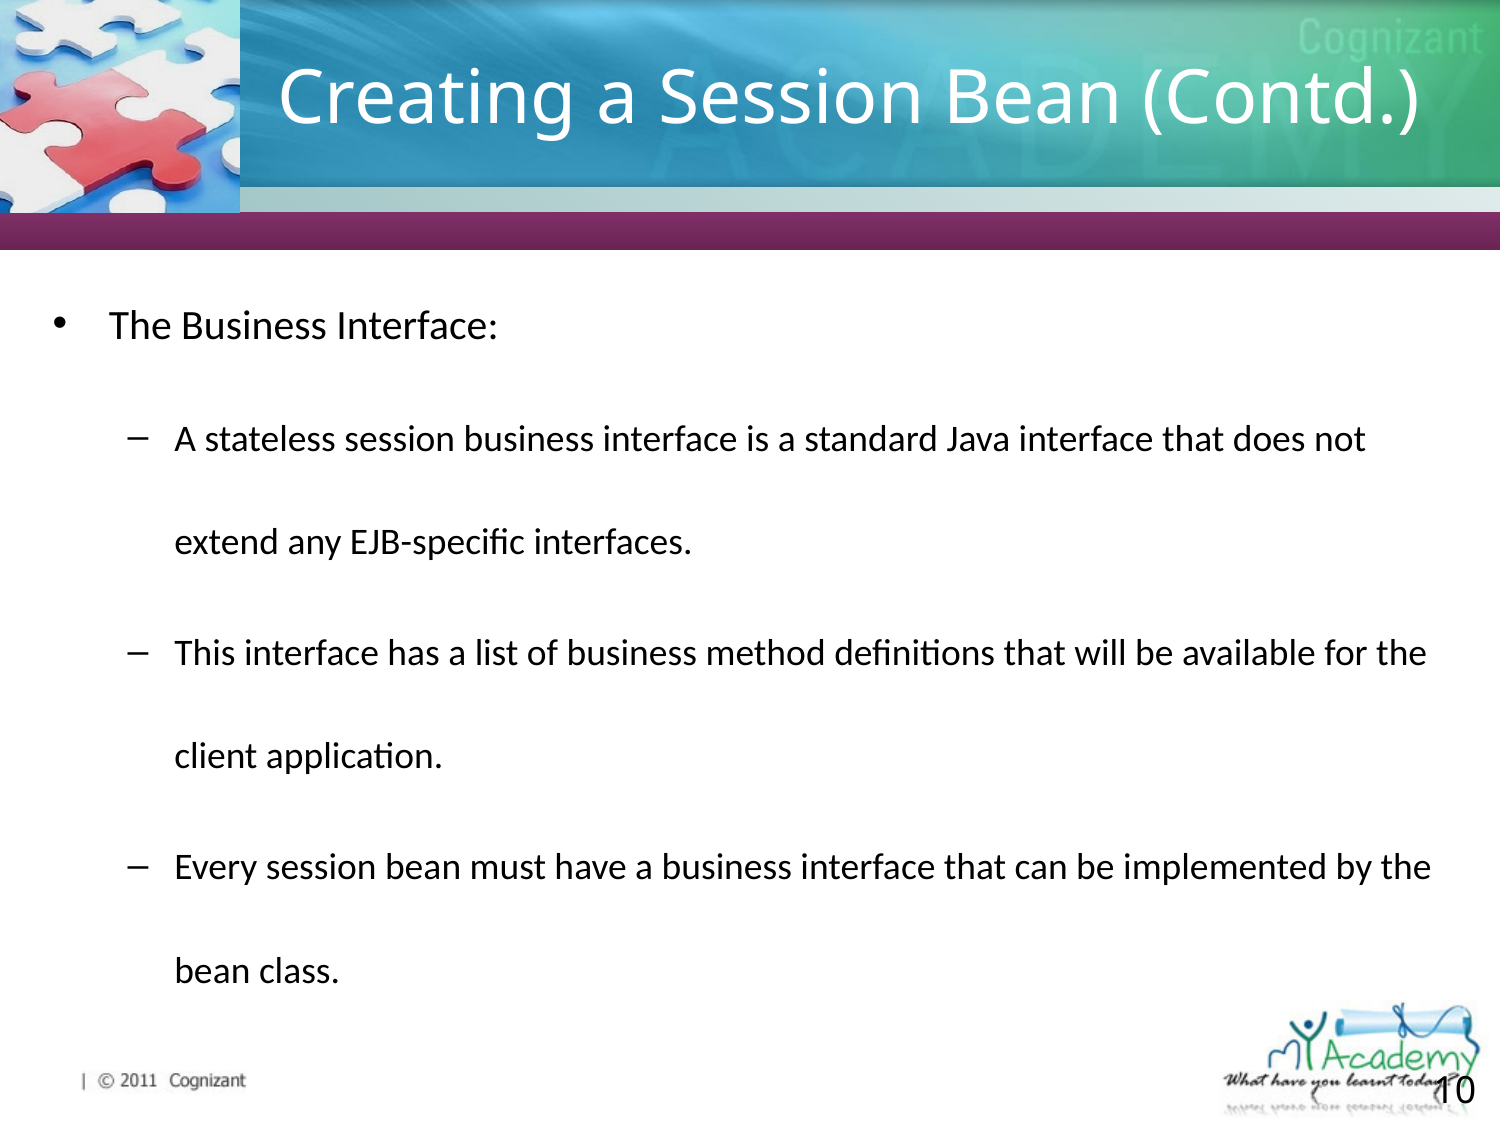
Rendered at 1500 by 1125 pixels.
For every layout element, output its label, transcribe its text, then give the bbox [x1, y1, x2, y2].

slide_number 10 [1418, 1059, 1492, 1112]
title Creating a Session Bean (Contd.) [262, 0, 1500, 188]
picture [0, 250, 1500, 1125]
list The Business Interface: A stateless session business interface is a standard Java interface that does not extend any EJB-specific interfaces. This interface has a list of business method definitions that will be available for the client application. Every session bean must have a business interface that can be implemented by the bean class. [37, 224, 1451, 1026]
picture [0, 0, 262, 213]
